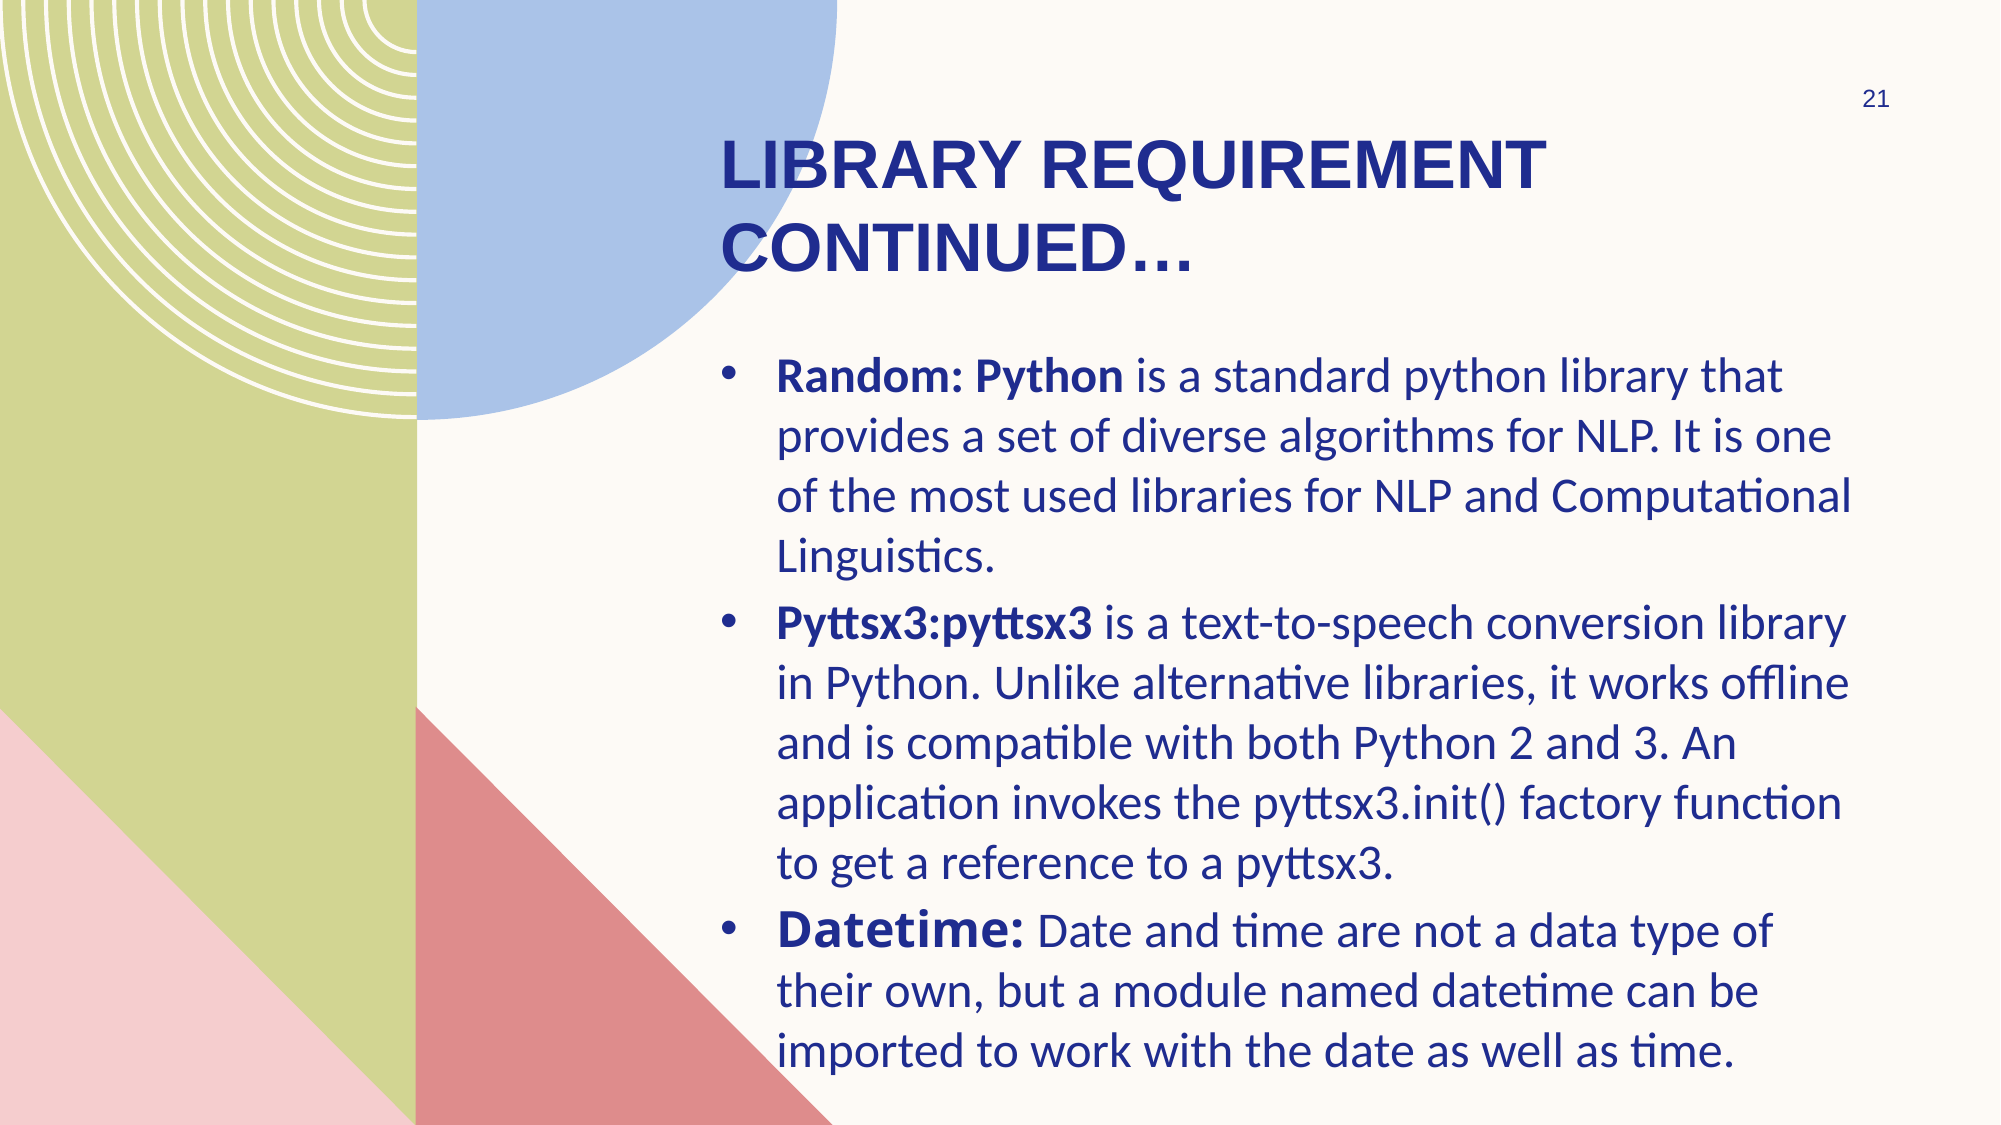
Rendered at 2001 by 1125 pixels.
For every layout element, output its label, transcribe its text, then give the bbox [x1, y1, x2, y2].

slide_number 21 [1795, 75, 1958, 120]
list Random: Python is a standard python library that provides a set of diverse algorithms for NLP. It is one of the most used libraries for NLP and Computational Linguistics. Pyttsx3:pyttsx3 is a text-to-speech conversion library in Python. Unlike alternative libraries, it works offline and is compatible with both Python 2 and 3. An application invokes the pyttsx3.init() factory function to get a reference to a pyttsx3. Datetime: Date and time are not a data type of their own, but a module named datetime can be imported to work with the date as well as time. [720, 342, 1871, 1005]
title Library requirement continued… [720, 120, 1871, 298]
